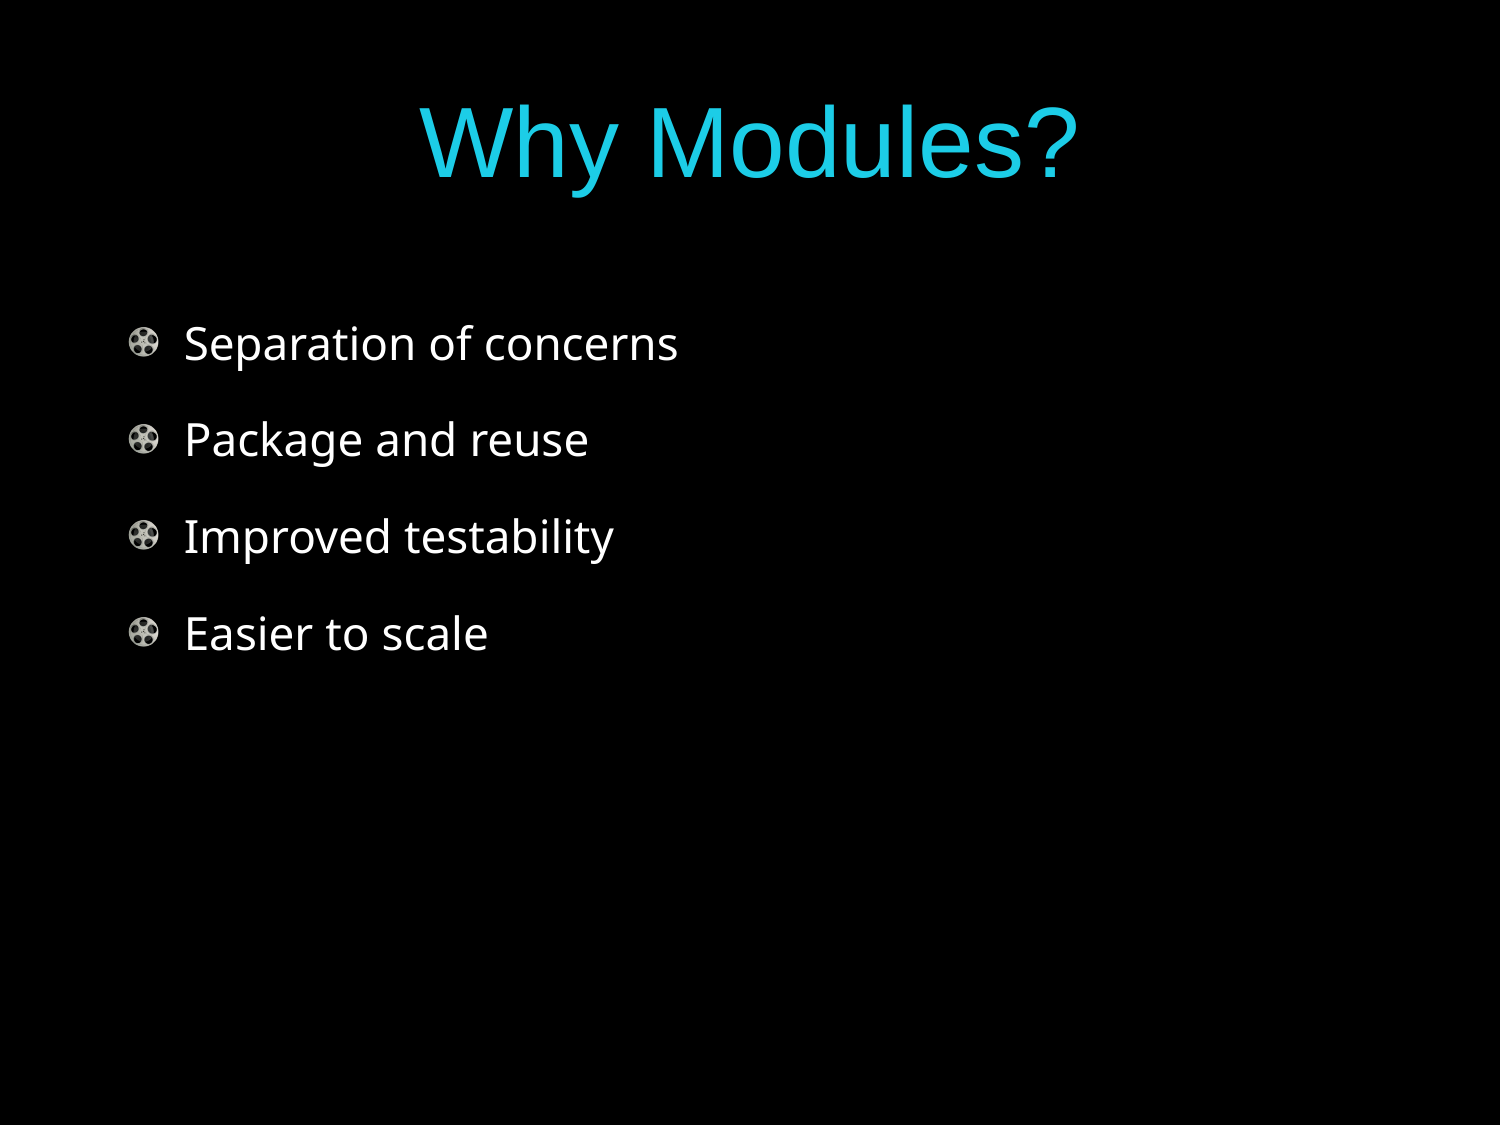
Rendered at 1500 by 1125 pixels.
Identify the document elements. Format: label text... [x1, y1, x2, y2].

list Separation of concerns Package and reuse Improved testability Easier to scale [112, 306, 1388, 1005]
picture [127, 518, 160, 551]
picture [127, 615, 160, 648]
picture [127, 325, 160, 358]
title Why Modules? [112, 19, 1388, 255]
picture [127, 422, 160, 455]
